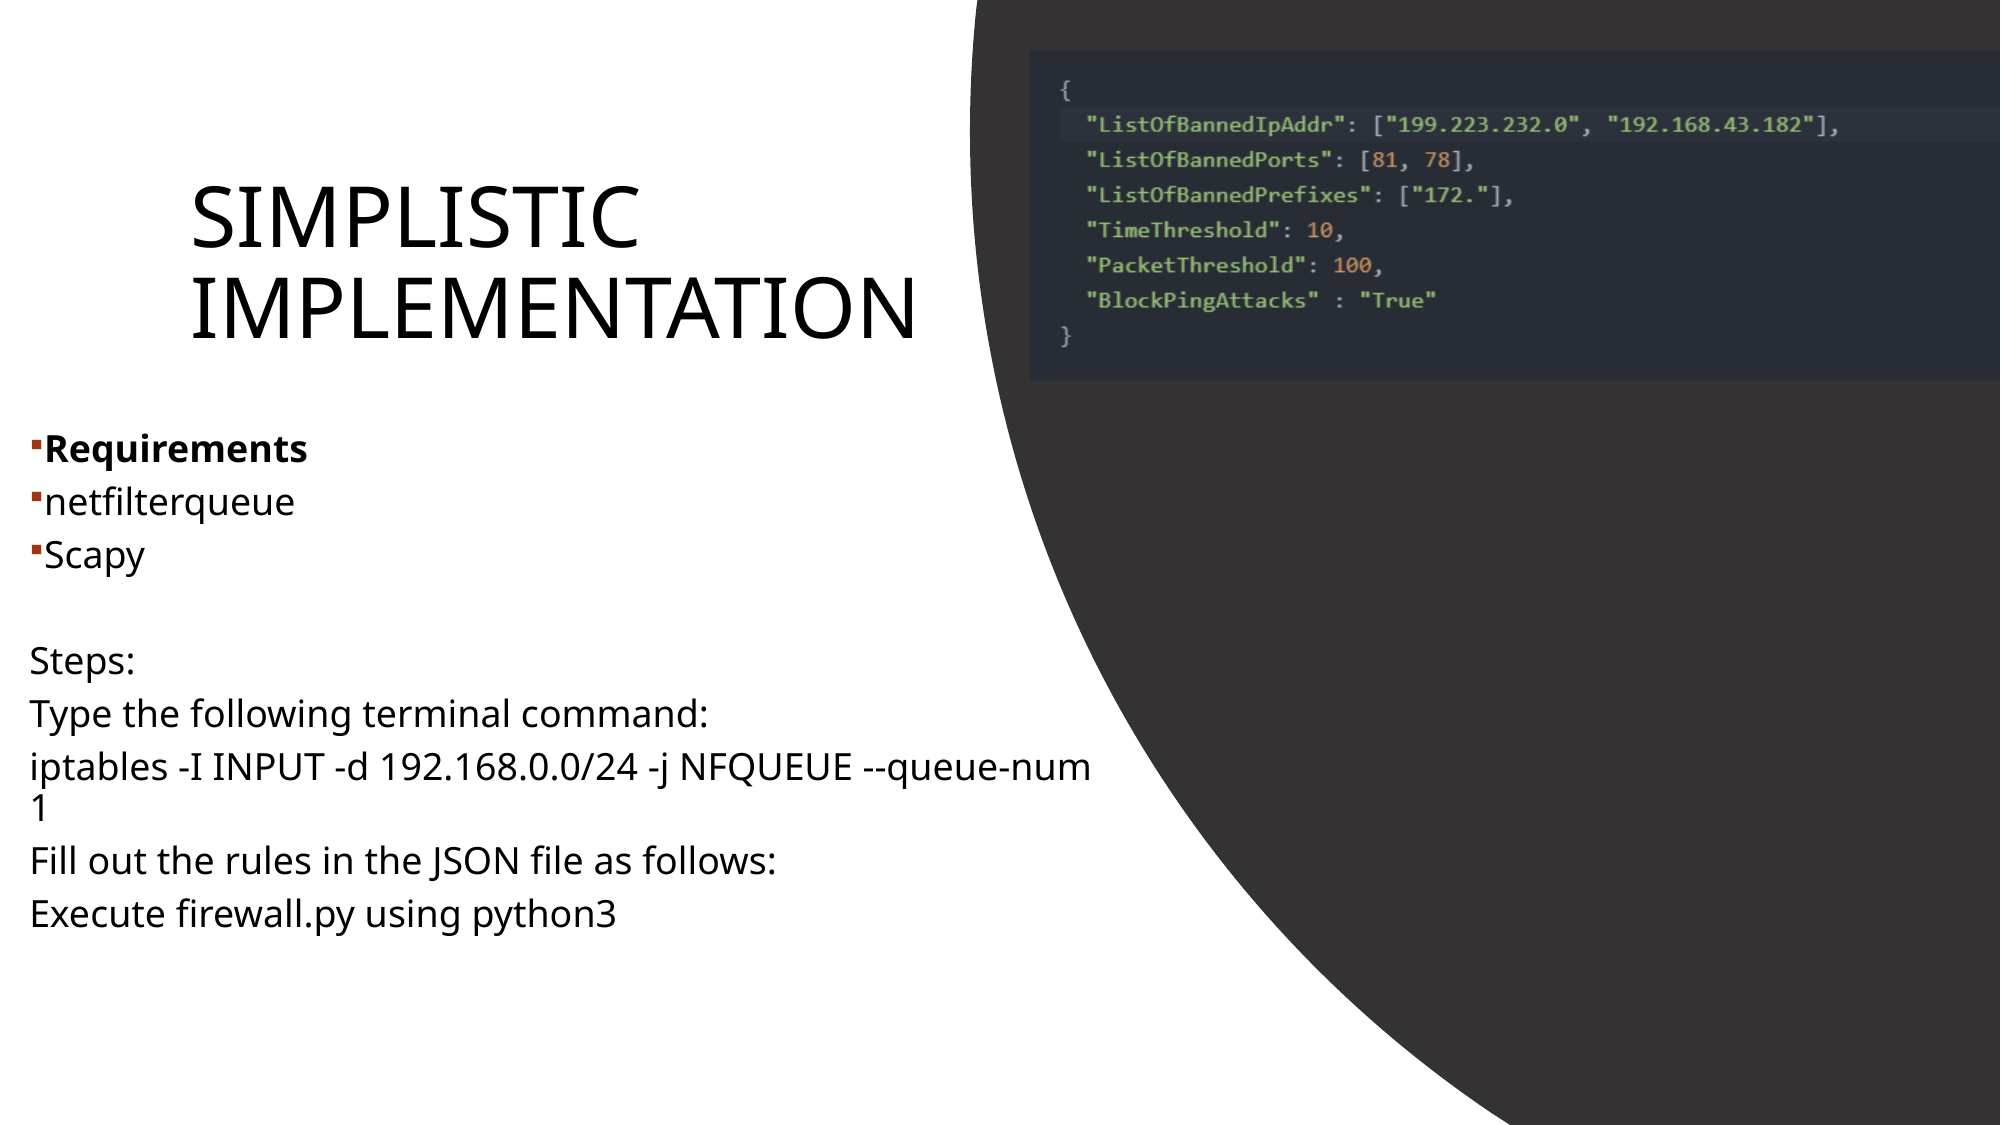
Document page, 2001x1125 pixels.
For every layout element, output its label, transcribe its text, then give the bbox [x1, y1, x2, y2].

text_box [968, 0, 2000, 1125]
picture [1029, 50, 2000, 381]
title Simplistic implementation [175, 130, 952, 400]
text_box Requirements netfilterqueue Scapy Steps: Type the following terminal command: iptables -I INPUT -d 192.168.0.0/24 -j NFQUEUE --queue-num 1 Fill out the rules in the JSON file as follows: Execute firewall.py using python3 [14, 423, 1129, 1079]
